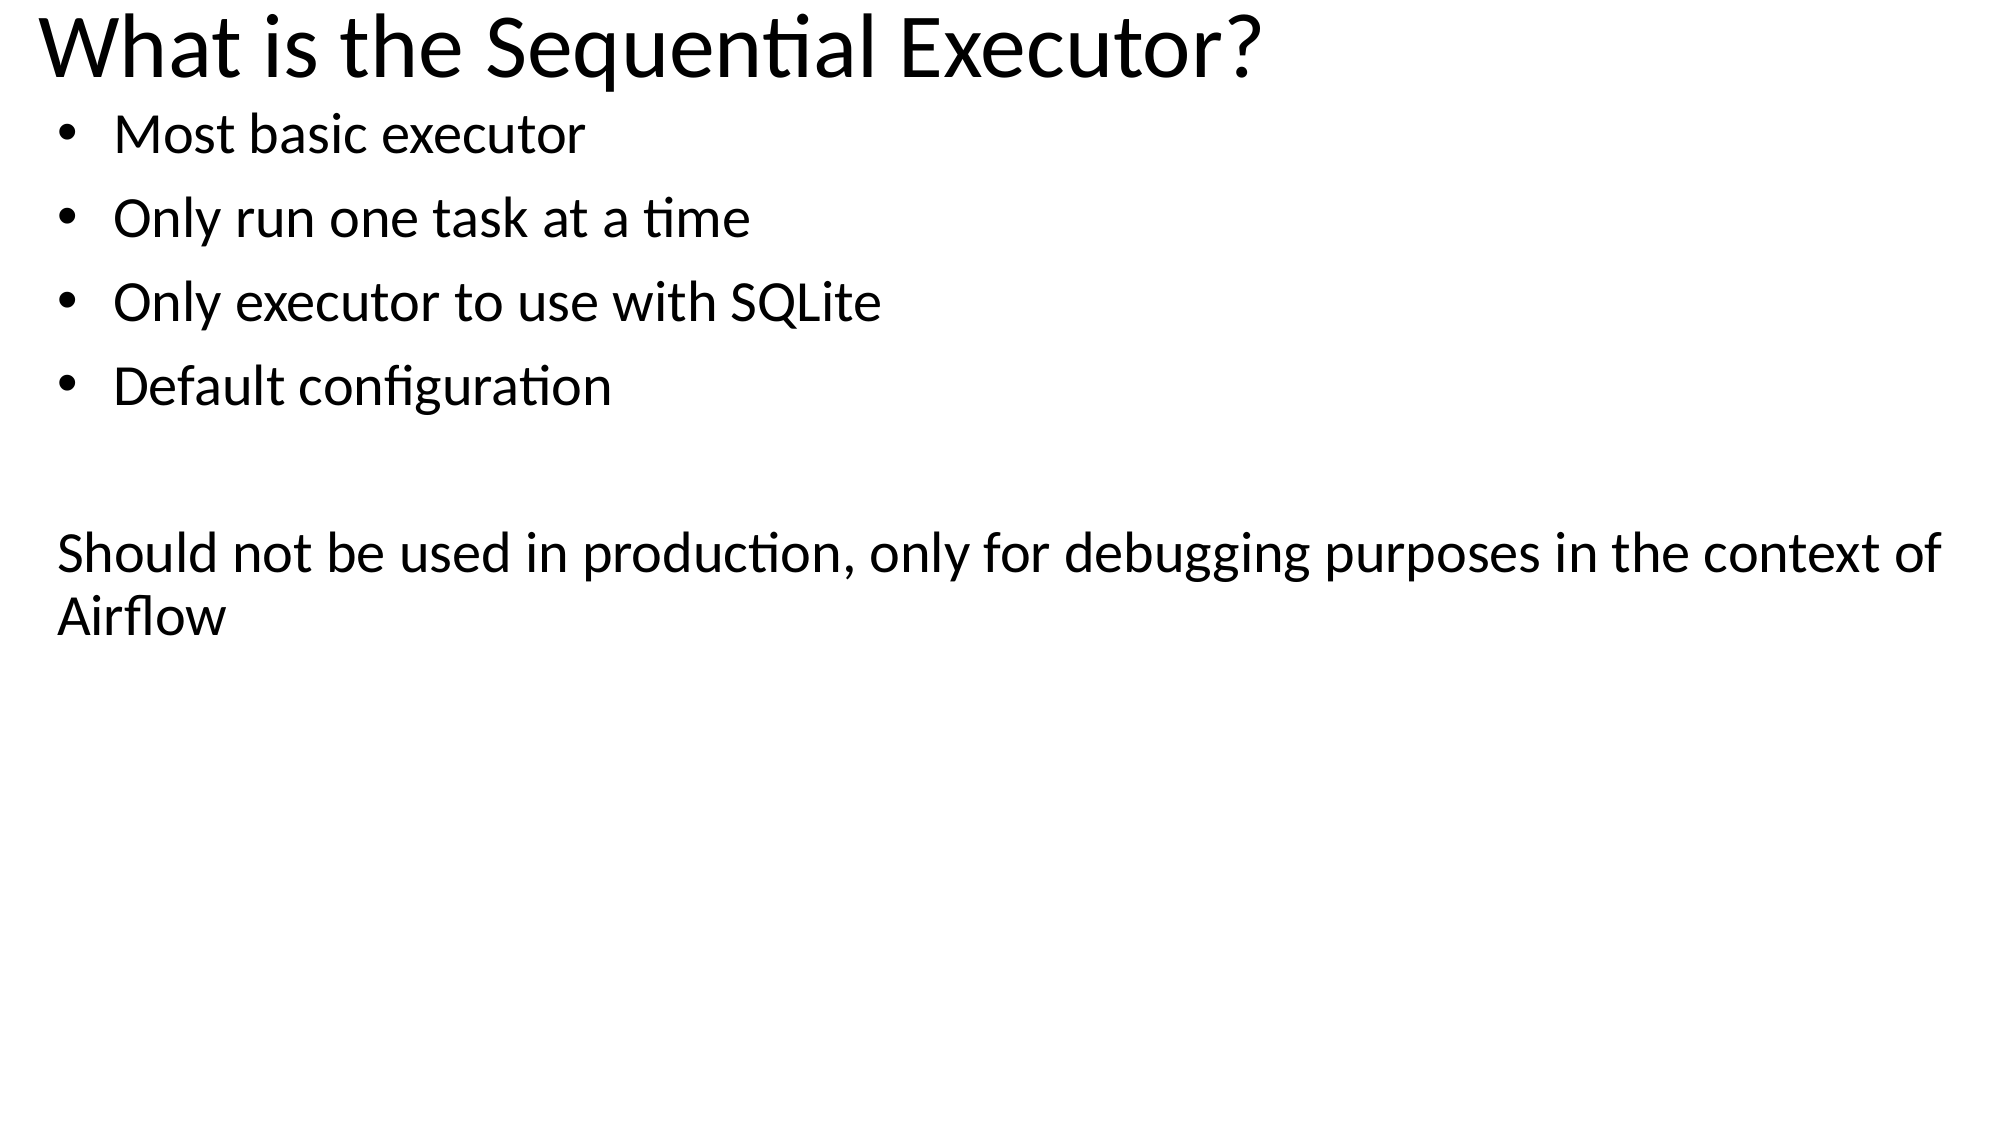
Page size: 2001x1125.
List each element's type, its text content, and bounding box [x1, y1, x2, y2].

list Most basic executor Only run one task at a time Only executor to use with SQLite Default configuration Should not be used in production, only for debugging purposes in the context of Airflow [23, 95, 1979, 1061]
title What is the Sequential Executor? [23, 0, 1979, 95]
